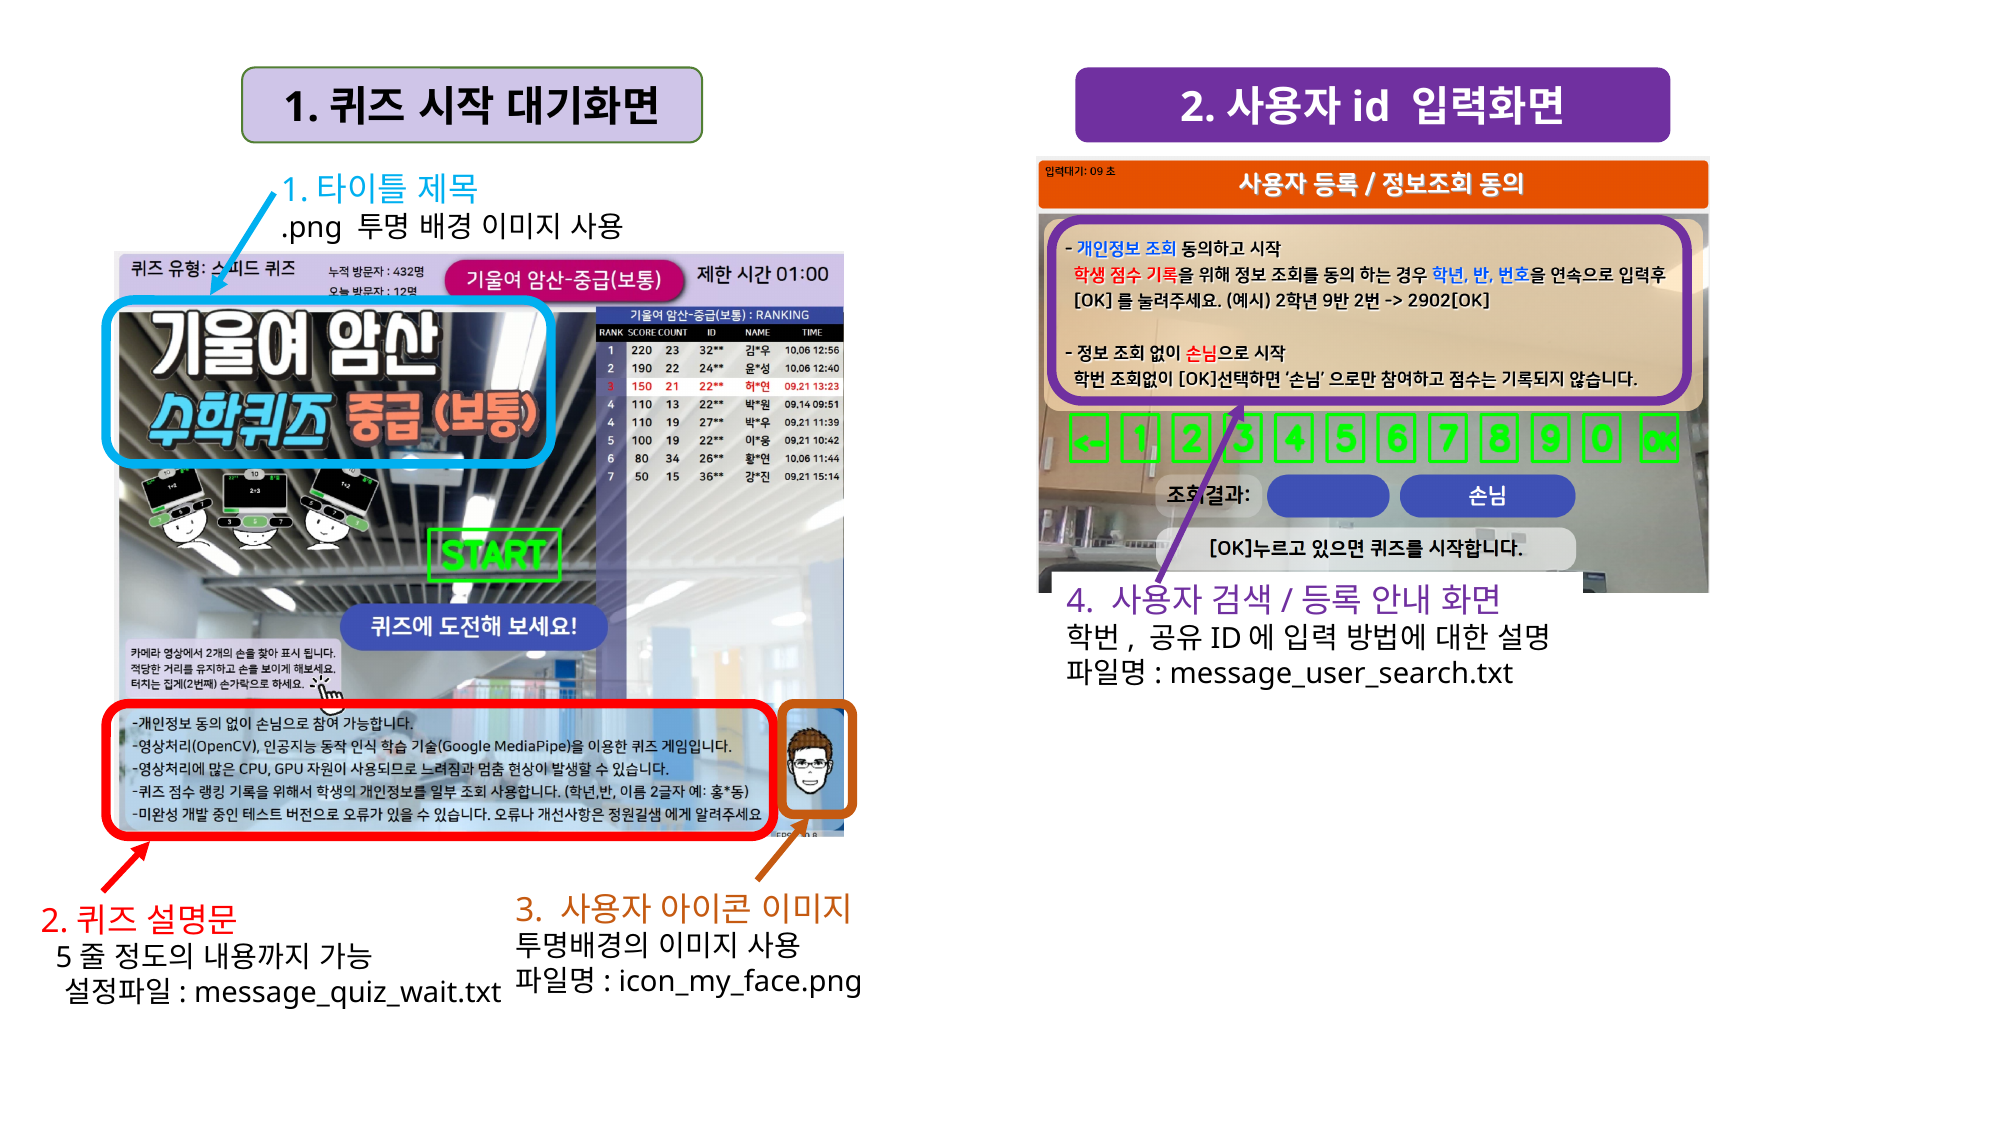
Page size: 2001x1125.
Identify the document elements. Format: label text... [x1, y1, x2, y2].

text_box [844, 703, 854, 815]
picture [114, 251, 210, 300]
text_box [104, 306, 114, 458]
text_box 1.퀴즈 시작 대기화면 [241, 66, 704, 144]
picture [114, 305, 546, 458]
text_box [102, 841, 150, 892]
text_box [104, 707, 114, 833]
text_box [757, 816, 810, 881]
text_box 3. 사용자 아이콘 이미지 투명배경의 이미지 사용 파일명: icon_my_face.png [500, 880, 878, 1005]
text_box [210, 192, 275, 296]
text_box 2.퀴즈 설명문 5줄 정도의 내용까지 가능 설정파일: message_quiz_wait.txt [25, 891, 517, 1017]
text_box 1.타이틀 제목 .png 투명 배경 이미지 사용 [266, 160, 640, 251]
text_box 2.사용자id 입력화면 [1074, 66, 1672, 144]
picture [114, 251, 844, 837]
picture [1036, 156, 1710, 593]
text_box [1157, 401, 1244, 583]
text_box 4. 사용자 검색/등록 안내 화면 학번, 공유ID에 입력 방법에 대한 설명 파일명: message_user_search.txt [1051, 593, 1583, 697]
